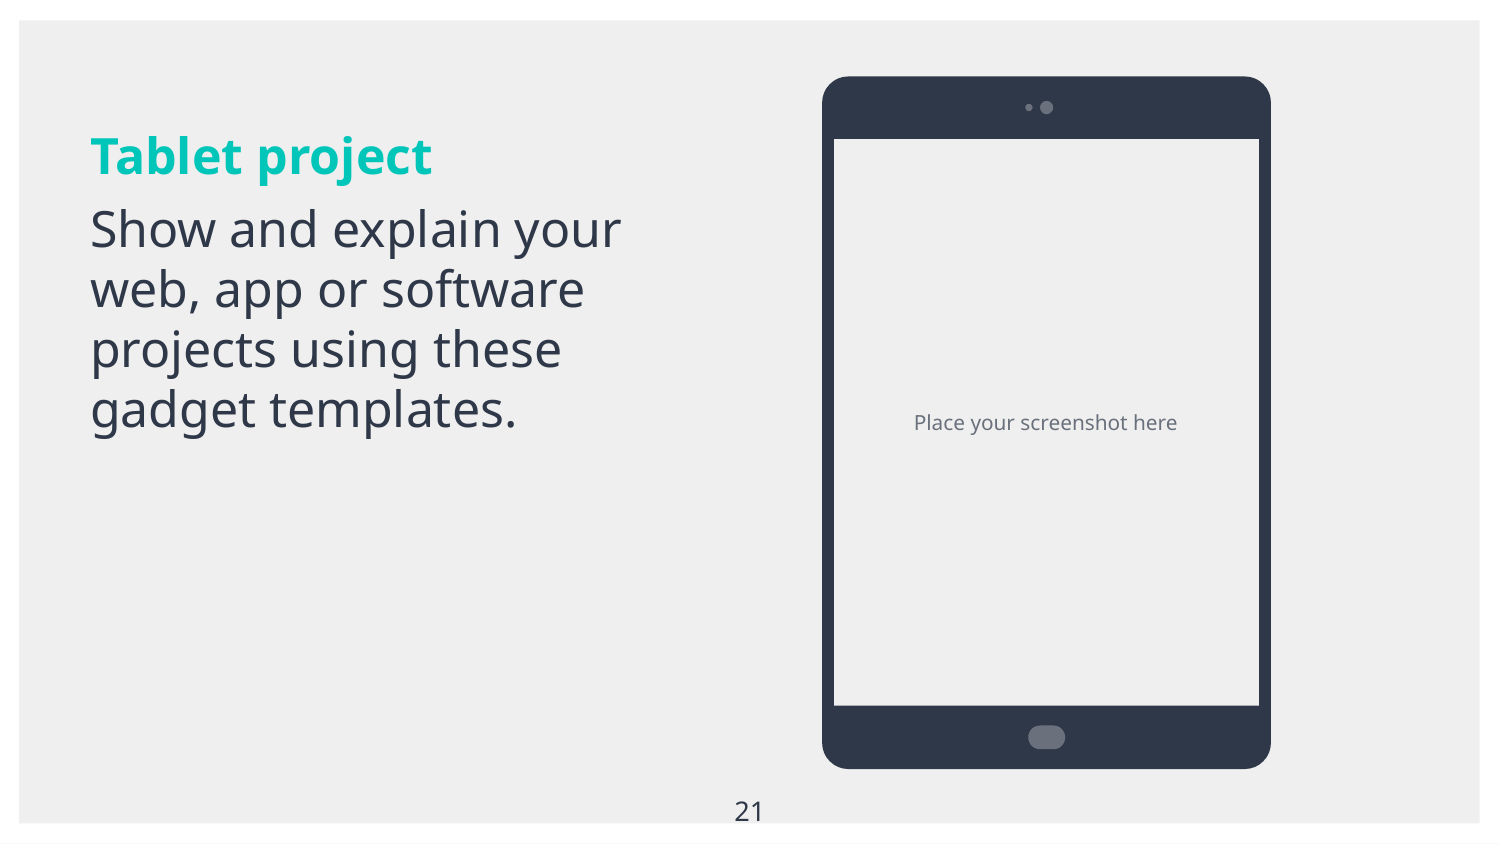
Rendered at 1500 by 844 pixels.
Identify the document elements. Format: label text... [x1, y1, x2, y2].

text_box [821, 76, 1272, 770]
list Tablet project Show and explain your web, app or software projects using these gadget templates. [75, 110, 748, 808]
slide_number ‹#› [705, 779, 795, 844]
